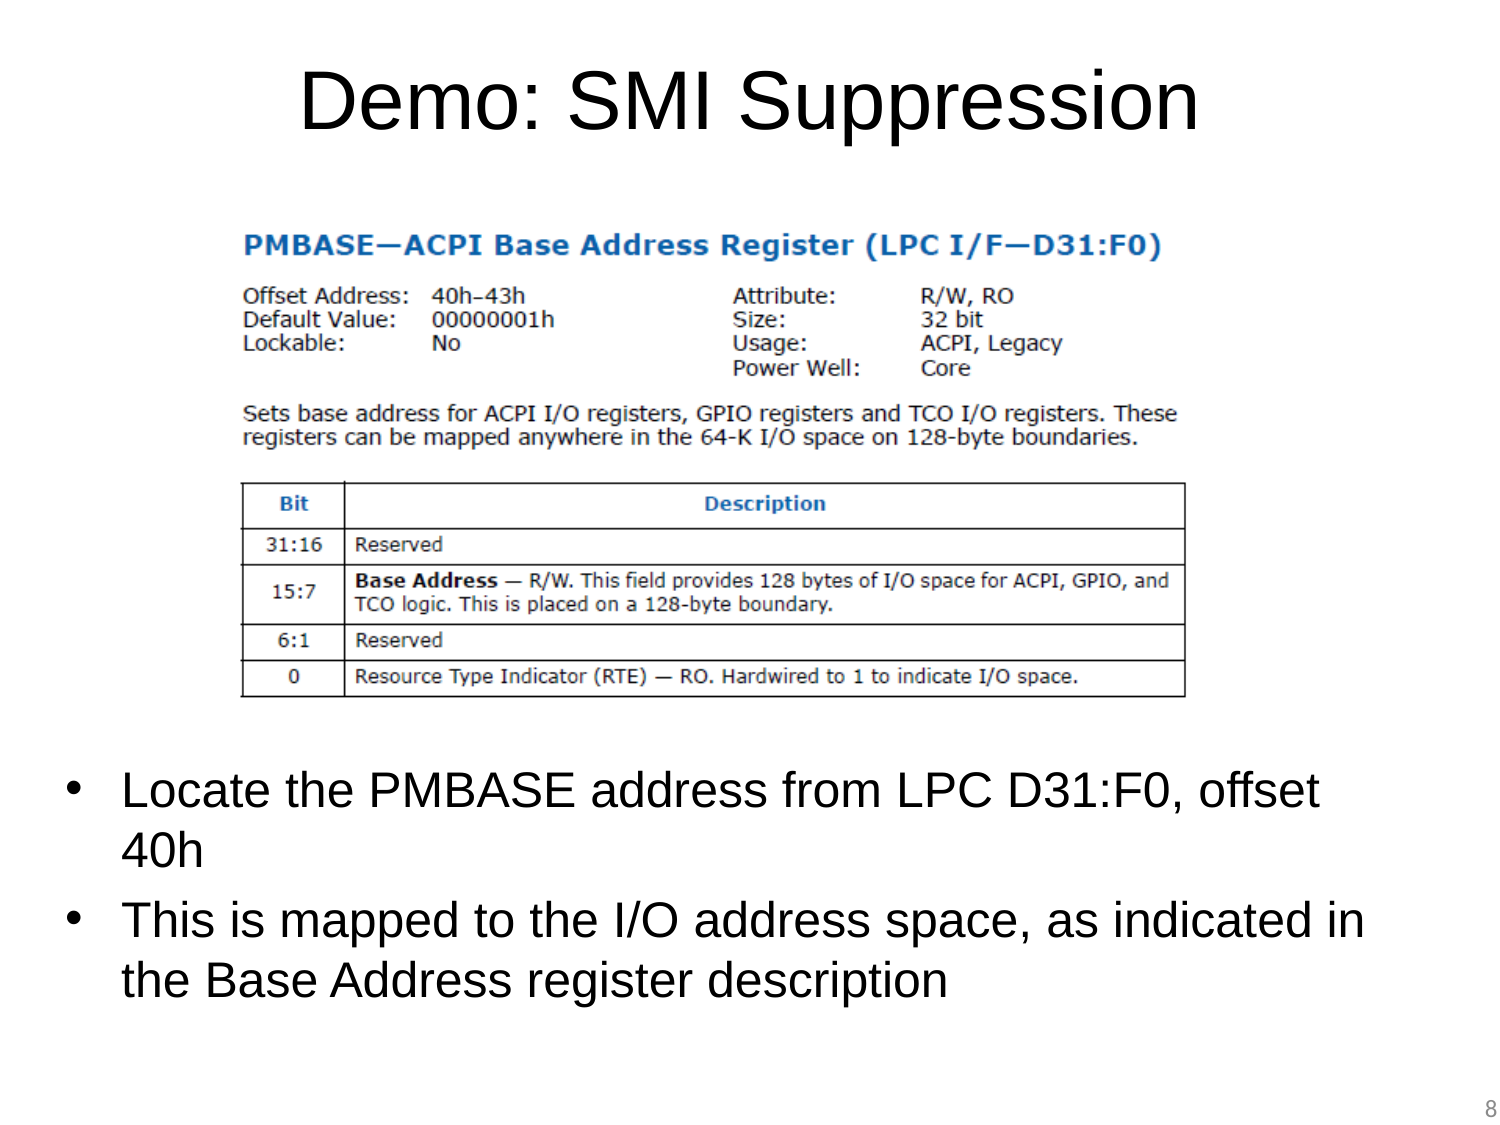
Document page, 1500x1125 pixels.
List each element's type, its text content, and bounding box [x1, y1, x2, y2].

list Locate the PMBASE address from LPC D31:F0, offset 40h This is mapped to the I/O address space, as indicated in the Base Address register description [50, 750, 1425, 1100]
slide_number 8 [1162, 1077, 1500, 1125]
picture [233, 224, 1197, 703]
title Demo: SMI Suppression [75, 2, 1425, 190]
